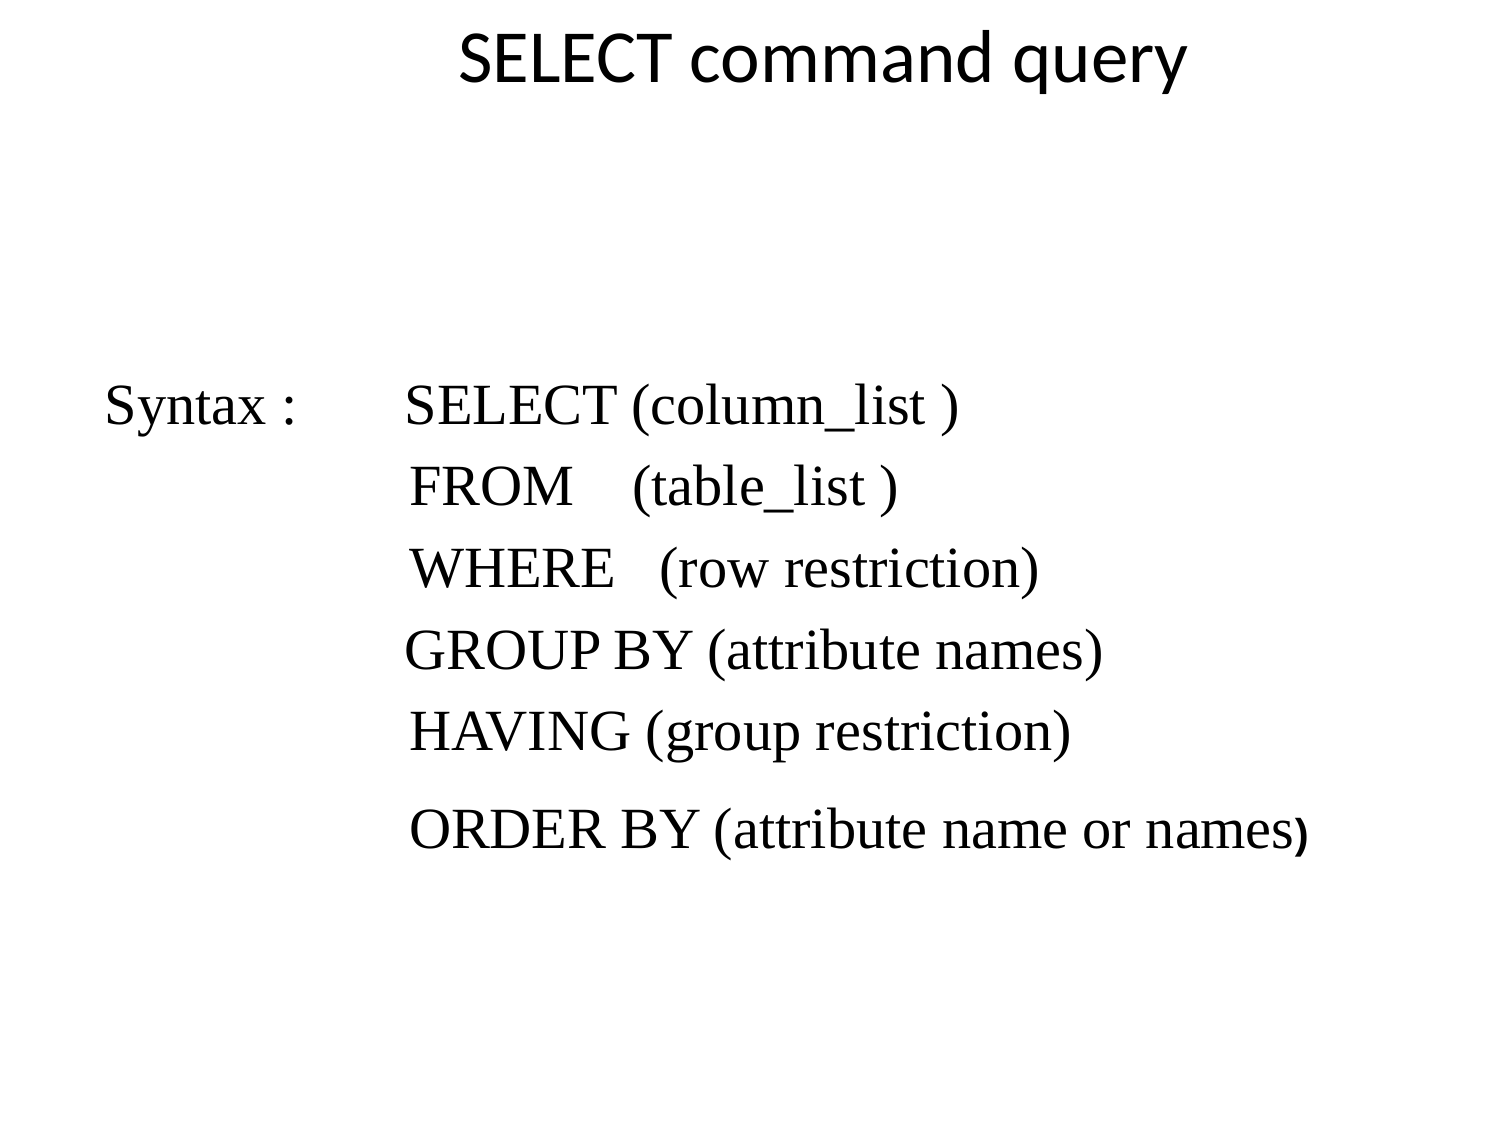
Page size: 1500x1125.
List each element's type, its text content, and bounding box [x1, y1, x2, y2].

text_box Syntax : SELECT (column_list ) FROM (table_list ) WHERE (row restriction) GROUP BY (attribute names) HAVING (group restriction) ORDER BY (attribute name or names) [89, 374, 1324, 947]
title SELECT command query [147, 0, 1500, 113]
